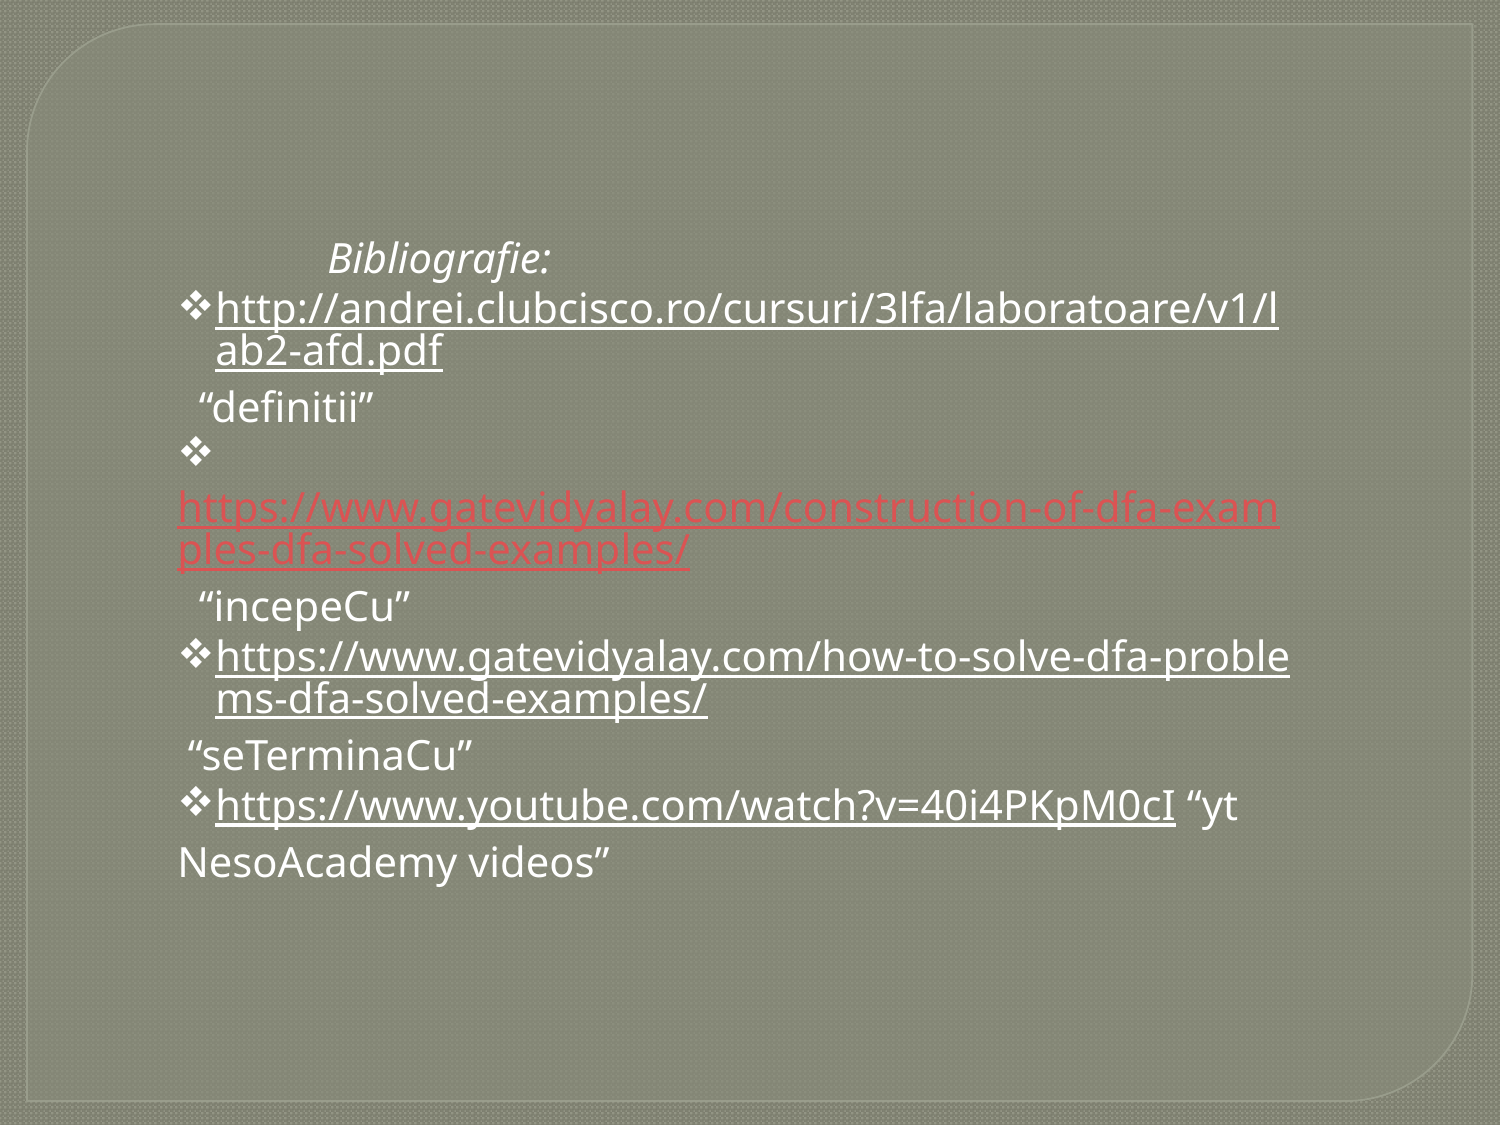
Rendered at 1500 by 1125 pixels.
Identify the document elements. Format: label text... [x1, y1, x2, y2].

text_box Bibliografie: http://andrei.clubcisco.ro/cursuri/3lfa/laboratoare/v1/lab2-afd.pdf “definitii” https://www.gatevidyalay.com/construction-of-dfa-examples-dfa-solved-examples/ “incepeCu” https://www.gatevidyalay.com/how-to-solve-dfa-problems-dfa-solved-examples/ “seTerminaCu” https://www.youtube.com/watch?v=40i4PKpM0cI “yt NesoAcademy videos” [162, 224, 1313, 768]
